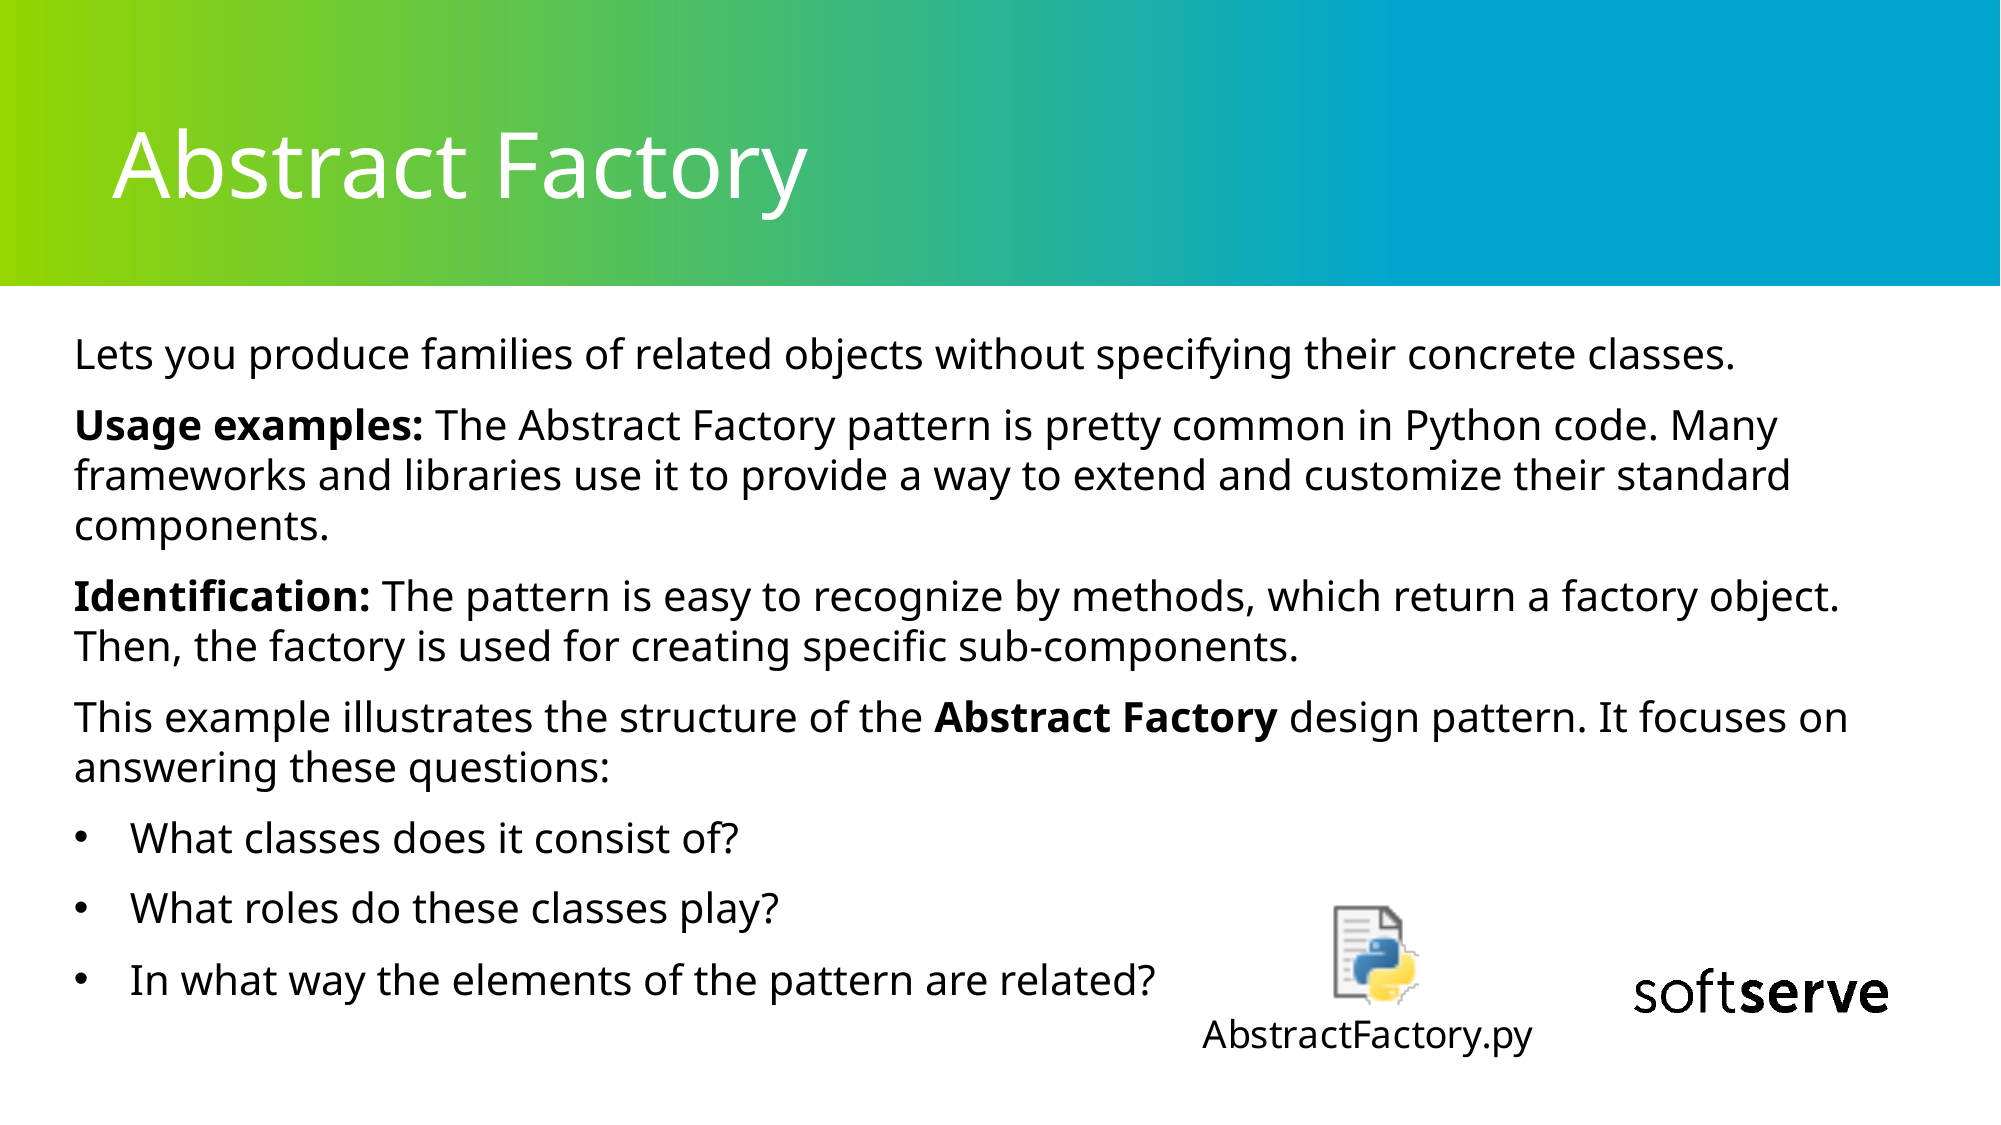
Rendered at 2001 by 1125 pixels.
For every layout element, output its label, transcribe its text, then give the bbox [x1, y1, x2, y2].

list Lets you produce families of related objects without specifying their concrete classes. Usage examples: The Abstract Factory pattern is pretty common in Python code. Many frameworks and libraries use it to provide a way to extend and customize their standard components. Identification: The pattern is easy to recognize by methods, which return a factory object. Then, the factory is used for creating specific sub-components. This example illustrates the structure of the Abstract Factory design pattern. It focuses on answering these questions: What classes does it consist of? What roles do these classes play? In what way the elements of the pattern are related? [73, 320, 1967, 1041]
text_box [1170, 901, 1565, 1072]
title Abstract Factory [112, 112, 1888, 225]
